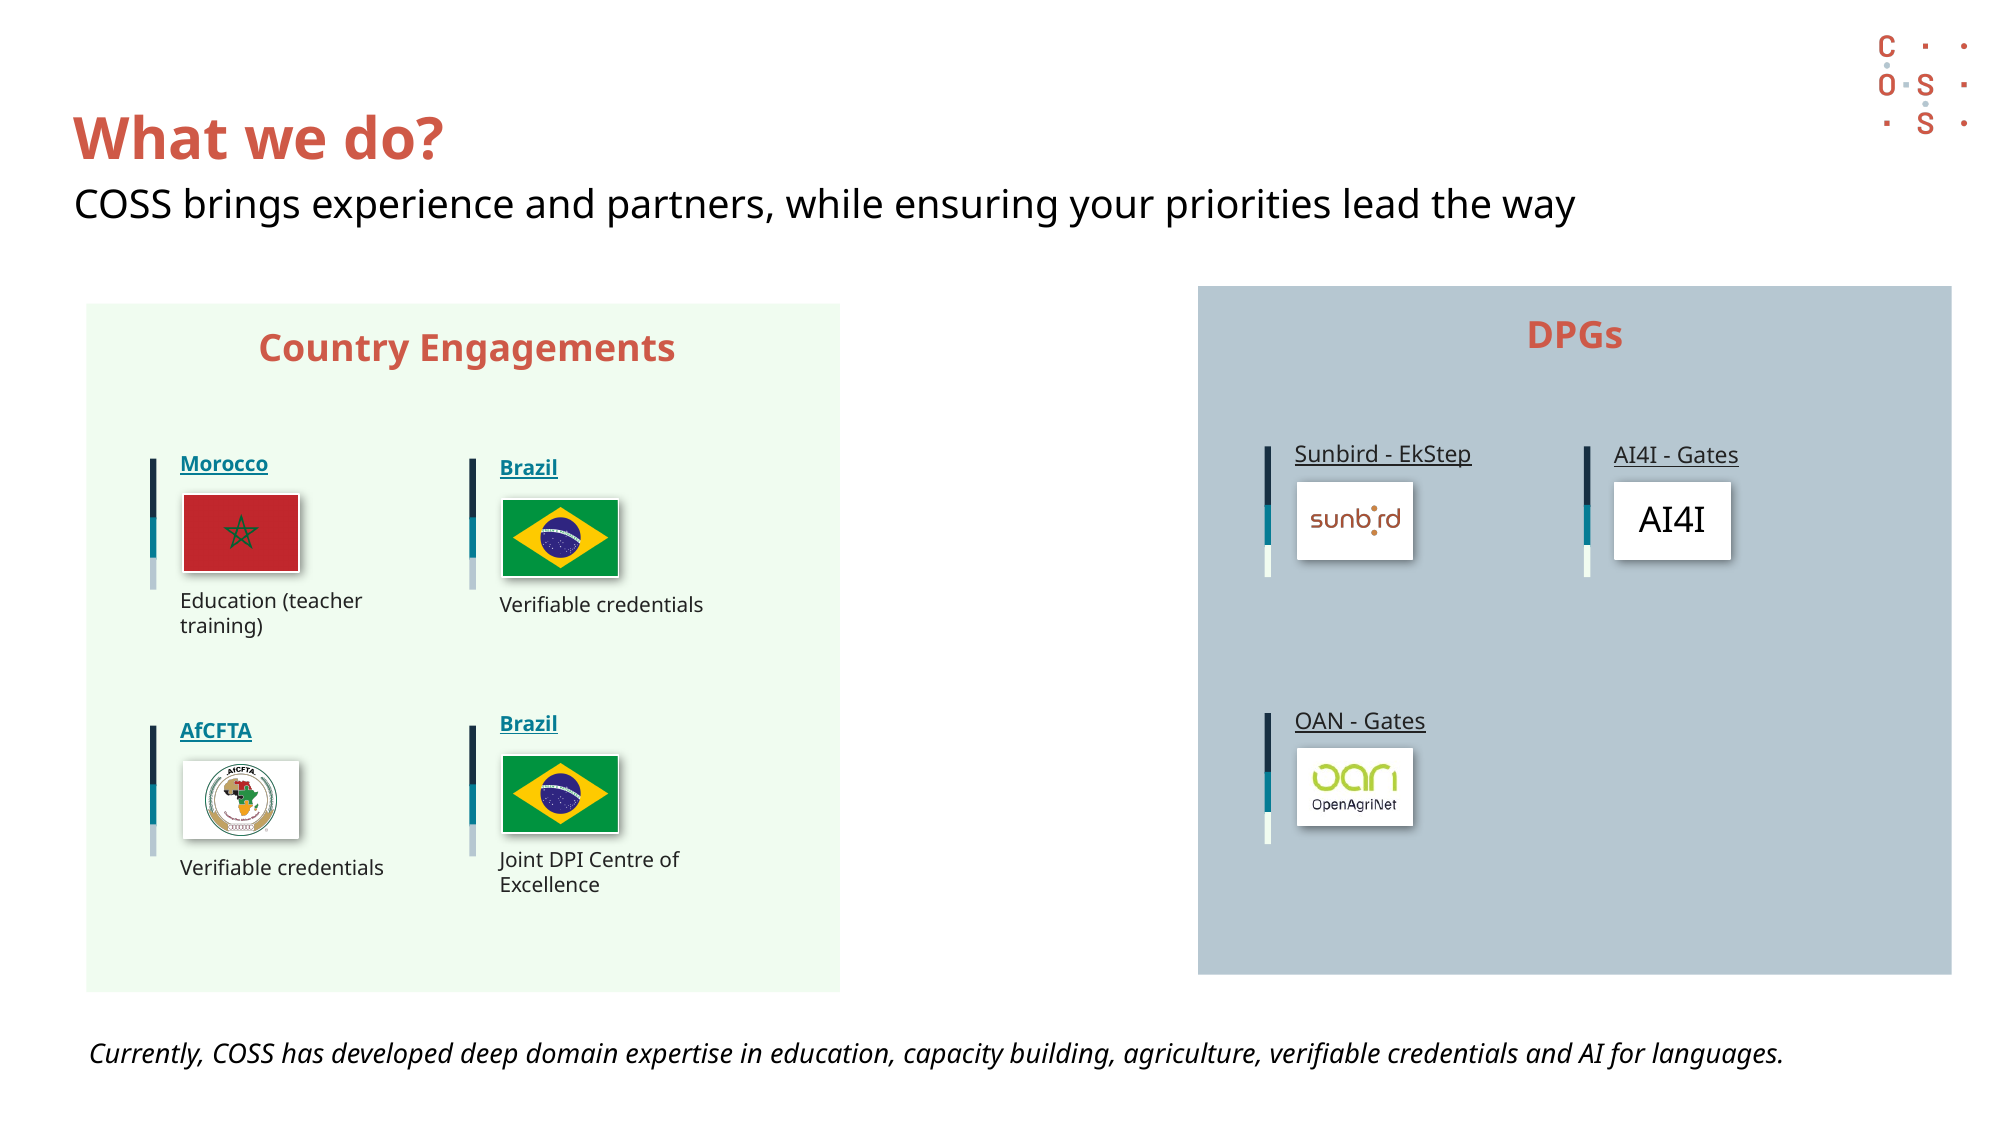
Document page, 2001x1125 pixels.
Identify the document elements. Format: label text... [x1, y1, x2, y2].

text_box Joint DPI Centre of Excellence [484, 832, 771, 937]
text_box What we do? COSS brings experience and partners, while ensuring your priorities lead the way [73, 91, 1847, 255]
text_box [150, 557, 157, 590]
text_box [1583, 446, 1591, 504]
text_box Country Engagements [136, 316, 799, 377]
text_box Brazil [484, 442, 636, 493]
text_box [469, 824, 476, 857]
text_box [150, 517, 157, 557]
text_box [1264, 446, 1271, 504]
text_box Verifiable credentials [484, 576, 771, 657]
text_box [469, 784, 476, 824]
text_box [1615, 482, 1730, 487]
picture [1304, 501, 1407, 541]
text_box [1583, 545, 1591, 578]
text_box AfCFTA [165, 705, 317, 756]
text_box [1264, 504, 1271, 545]
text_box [1297, 748, 1413, 826]
text_box [1198, 286, 1952, 975]
picture [183, 494, 299, 572]
text_box [1279, 826, 1566, 883]
text_box [469, 458, 476, 517]
text_box [1599, 560, 1886, 616]
text_box Education (teacher training) [165, 572, 452, 683]
text_box [1264, 771, 1271, 812]
text_box [469, 517, 476, 557]
text_box [150, 784, 157, 824]
text_box [1583, 504, 1591, 545]
text_box [1264, 713, 1271, 771]
text_box [150, 458, 157, 517]
text_box AI4I [1615, 487, 1730, 556]
picture [502, 499, 618, 577]
text_box Sunbird - EkStep [1279, 425, 1520, 481]
text_box Brazil [484, 697, 636, 748]
text_box [1298, 482, 1413, 559]
picture [1846, 12, 2000, 144]
text_box Currently, COSS has developed deep domain expertise in education, capacity building, agriculture, verifiable credentials and AI for languages. [73, 1016, 1919, 1084]
text_box [469, 557, 476, 590]
text_box [1279, 559, 1566, 621]
text_box OAN - Gates [1279, 692, 1511, 748]
text_box Verifiable credentials [165, 839, 452, 920]
text_box [1264, 545, 1271, 578]
text_box [150, 824, 157, 857]
text_box [469, 725, 476, 784]
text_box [183, 761, 299, 839]
text_box [150, 725, 157, 784]
text_box [1264, 812, 1271, 845]
picture [502, 755, 618, 833]
text_box AI4I - Gates [1599, 425, 1805, 509]
text_box DPGs [1244, 303, 1906, 364]
text_box Morocco [165, 438, 317, 489]
text_box [86, 303, 840, 993]
